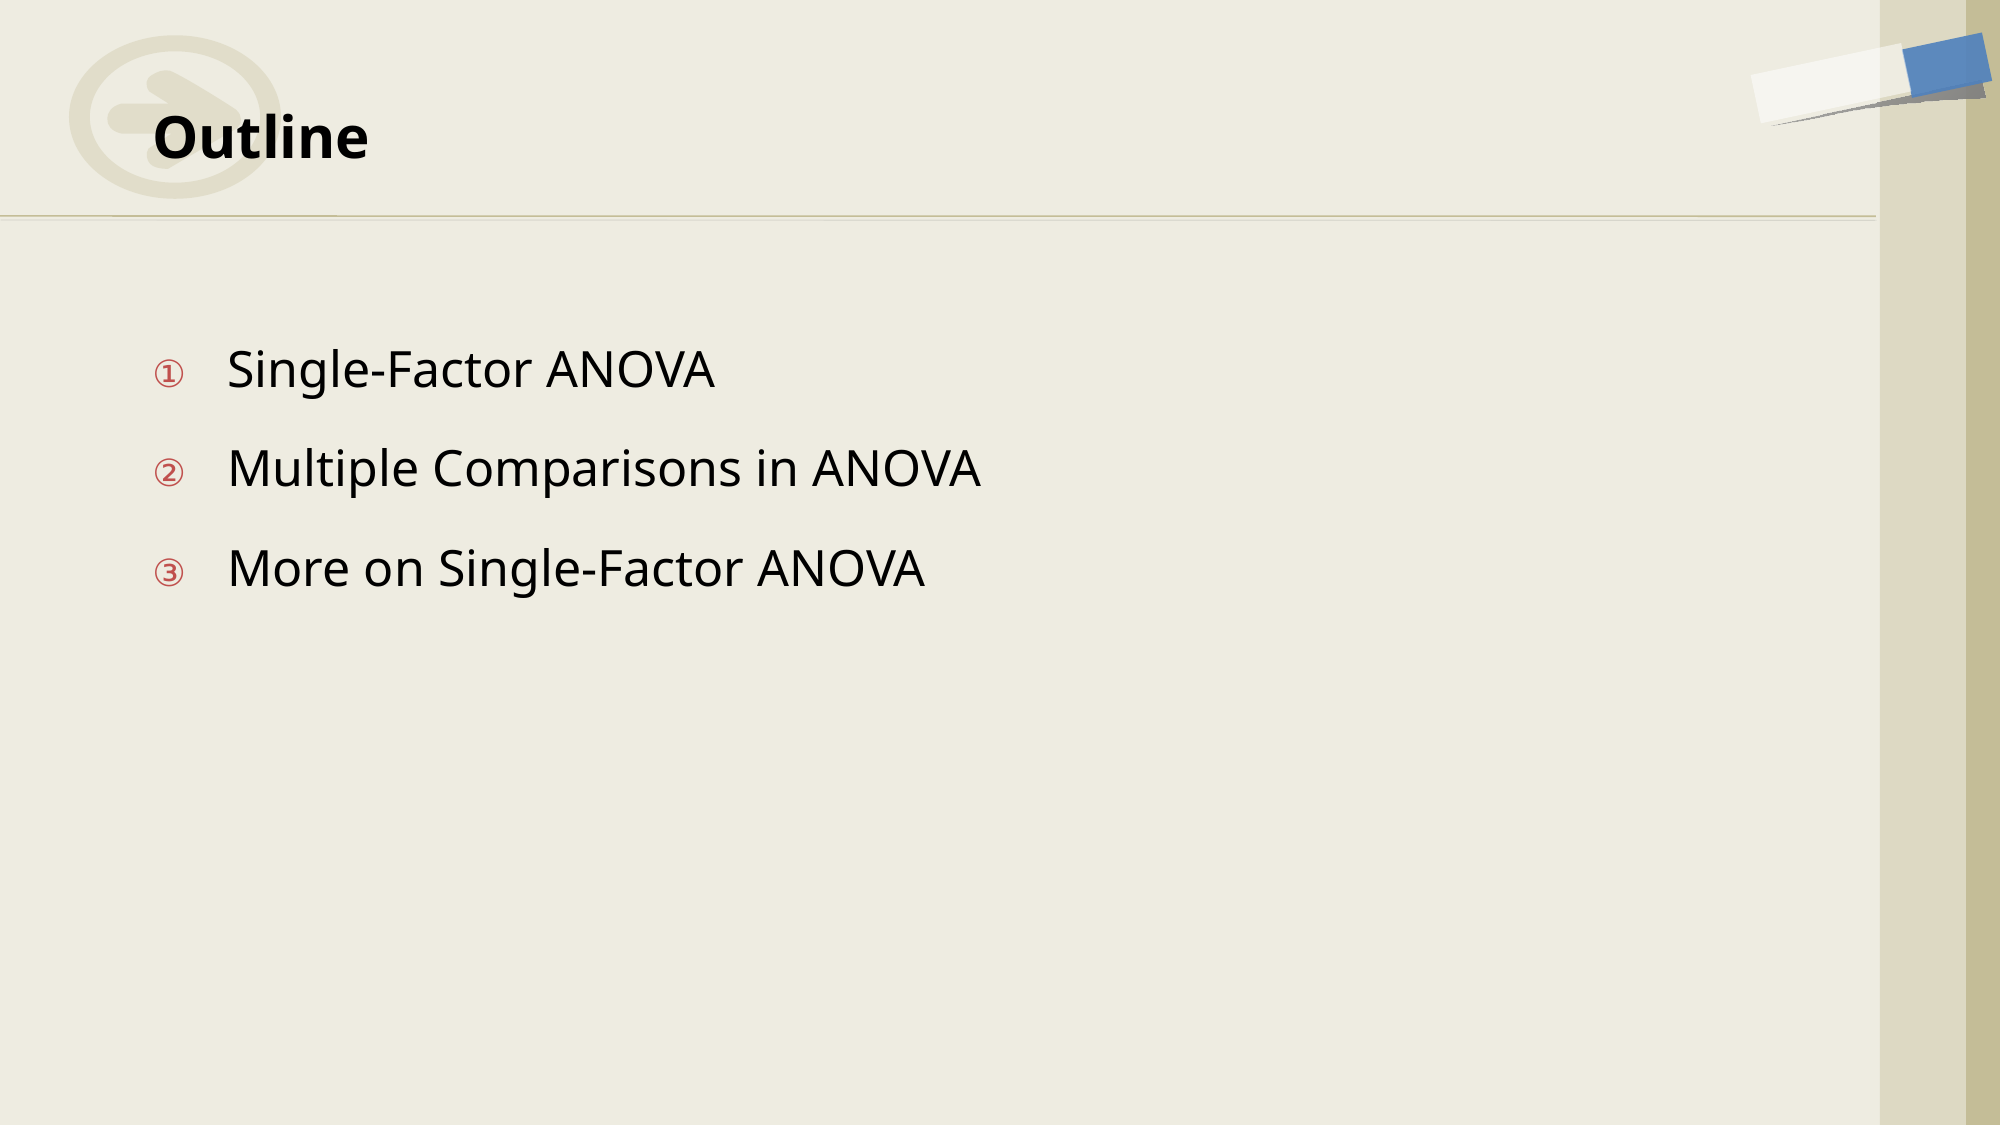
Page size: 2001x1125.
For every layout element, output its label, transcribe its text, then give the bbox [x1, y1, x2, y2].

title Outline [137, 59, 1863, 212]
list Single-Factor ANOVA Multiple Comparisons in ANOVA More on Single-Factor ANOVA [137, 299, 1863, 760]
